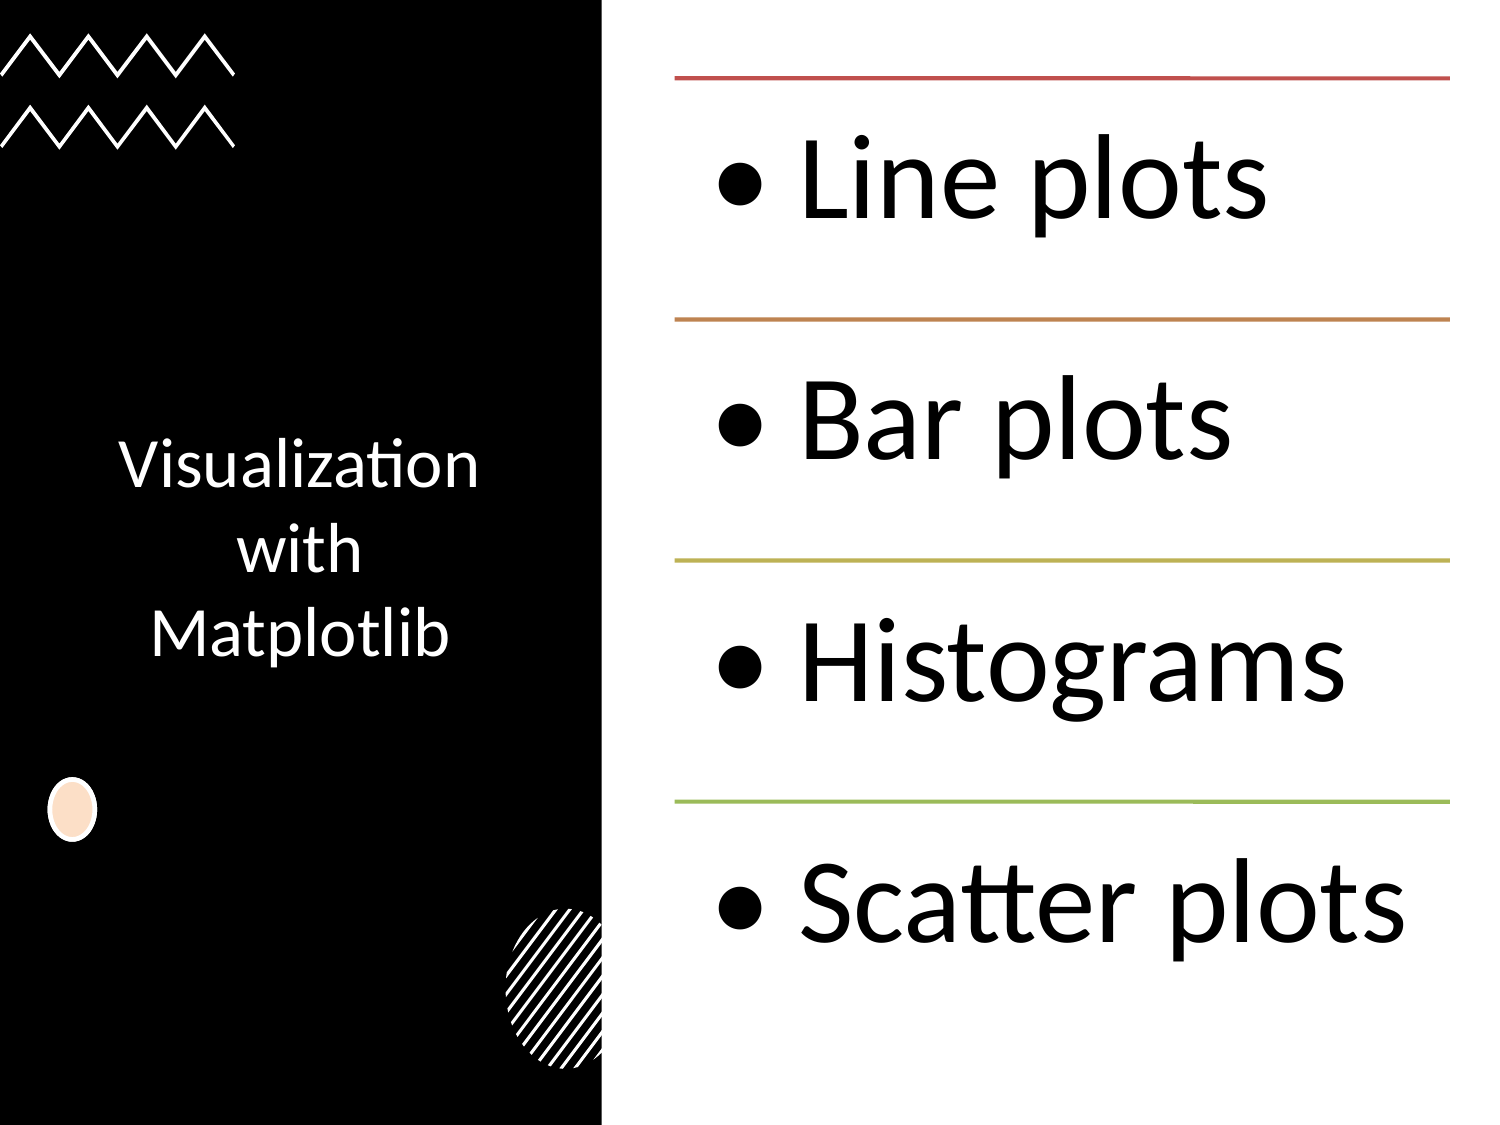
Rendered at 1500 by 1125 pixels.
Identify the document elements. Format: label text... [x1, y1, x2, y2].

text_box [0, 33, 236, 150]
title Visualization with Matplotlib [103, 196, 497, 892]
text_box [47, 777, 97, 842]
text_box [604, 0, 1500, 1125]
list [674, 78, 1451, 1043]
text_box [505, 908, 626, 1069]
text_box [0, 0, 604, 1125]
